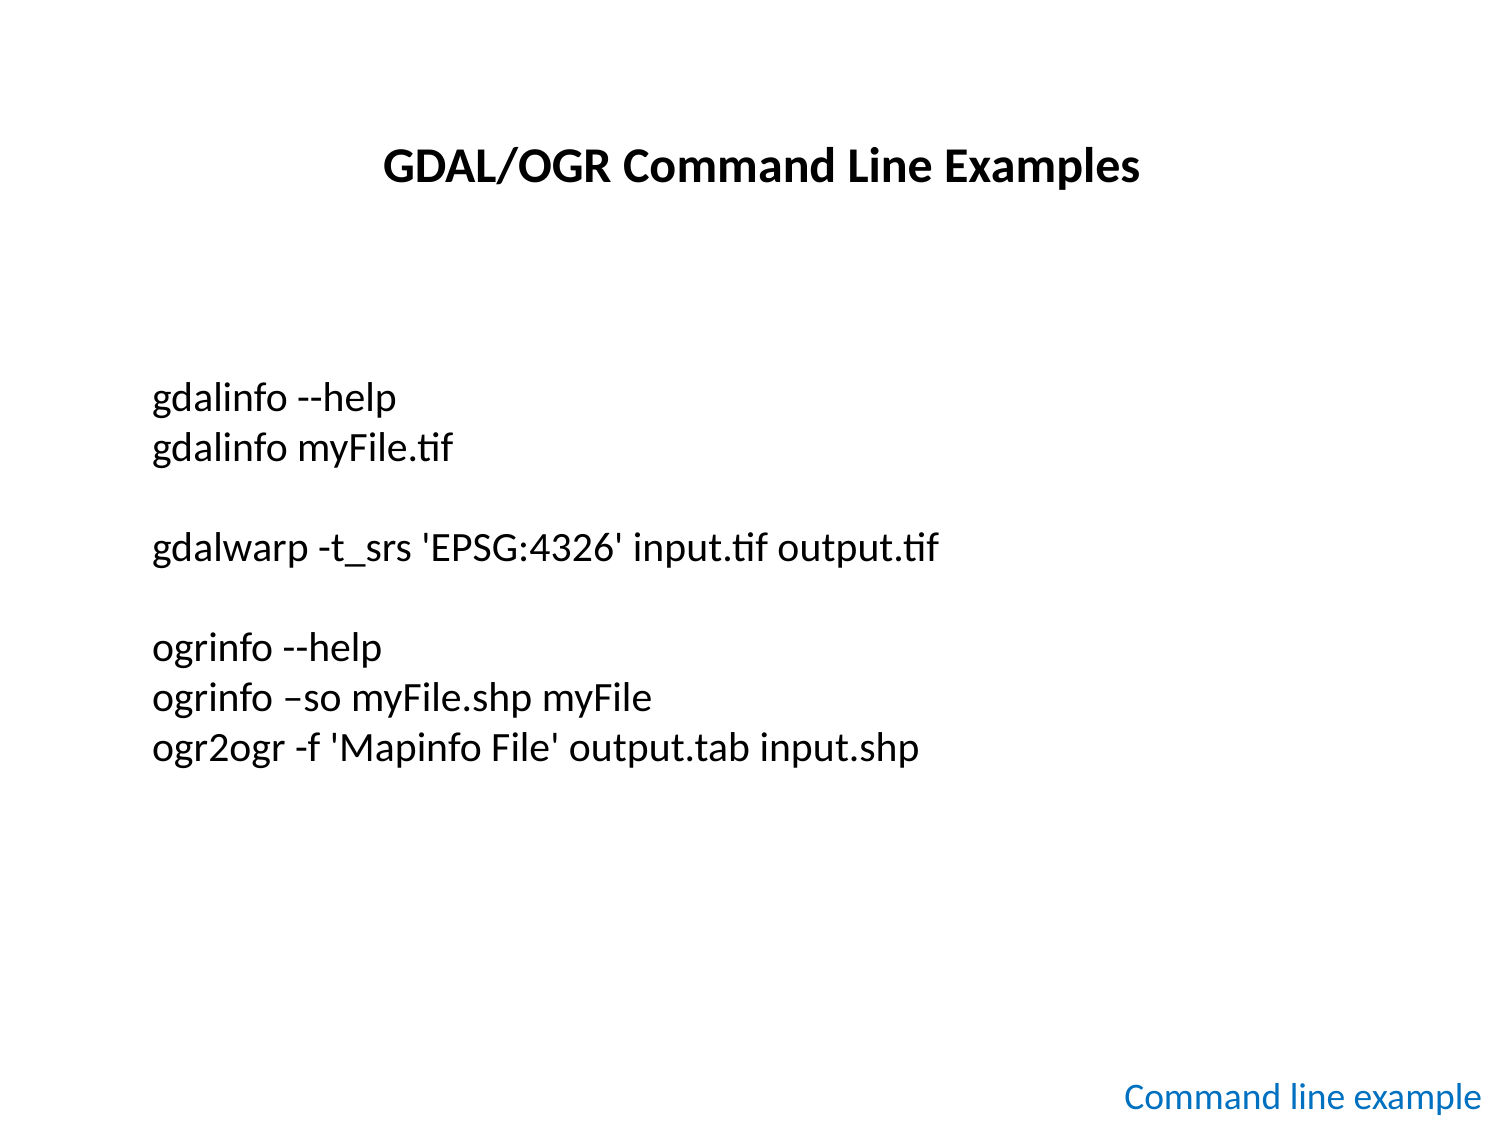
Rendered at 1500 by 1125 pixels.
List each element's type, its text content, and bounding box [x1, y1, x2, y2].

text_box GDAL/OGR Command Line Examples [368, 124, 1156, 200]
text_box gdalinfo --help gdalinfo myFile.tif gdalwarp -t_srs 'EPSG:4326' input.tif output.tif ogrinfo --help ogrinfo –so myFile.shp myFile ogr2ogr -f 'Mapinfo File' output.tab input.shp [137, 362, 1425, 828]
text_box Command line example [1109, 1064, 1498, 1125]
